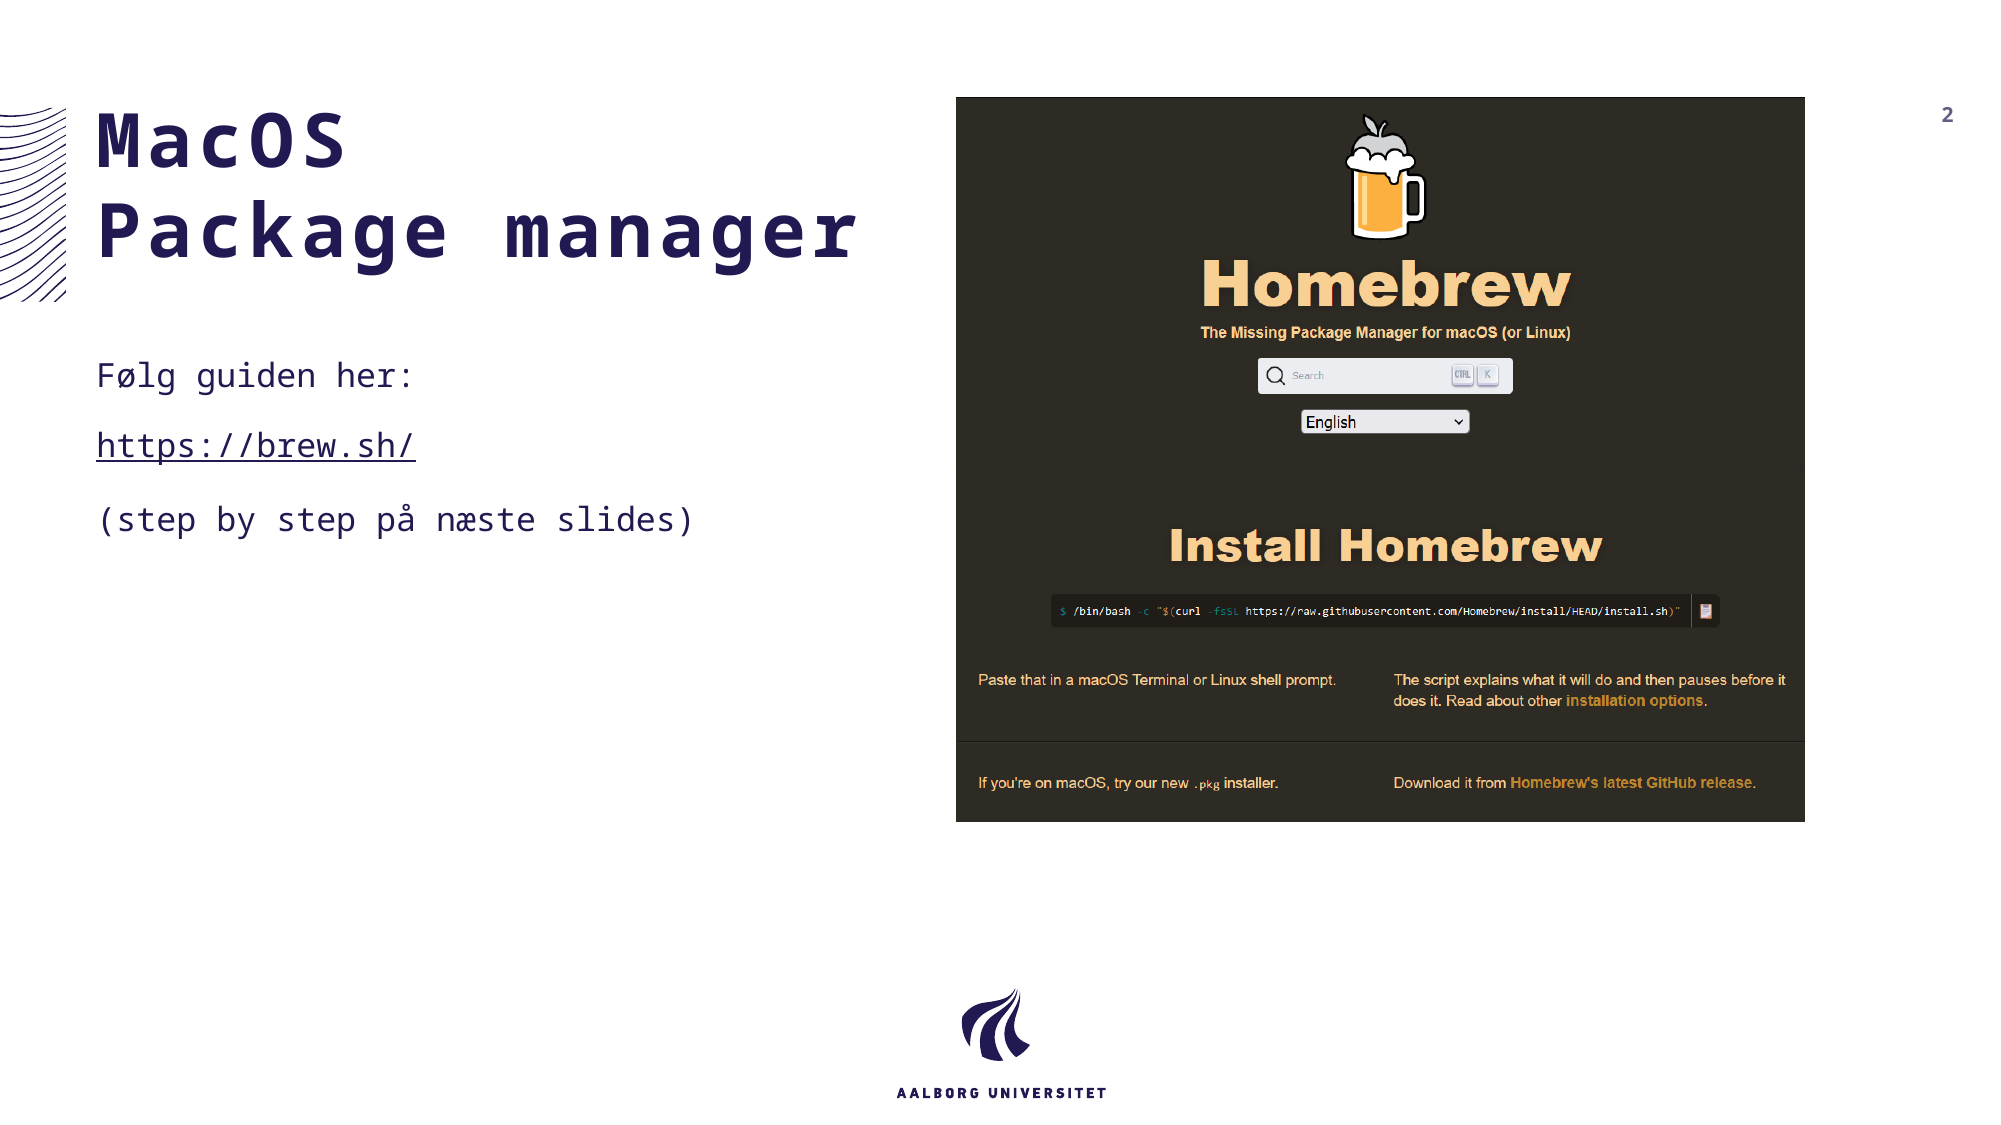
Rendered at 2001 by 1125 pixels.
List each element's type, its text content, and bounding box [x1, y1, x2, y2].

title MacOS Package manager [96, 60, 942, 303]
list Følg guiden her: https://brew.sh/ (step by step på næste slides) [96, 338, 1839, 947]
slide_number 2 [1860, 97, 1954, 135]
picture [956, 97, 1805, 822]
